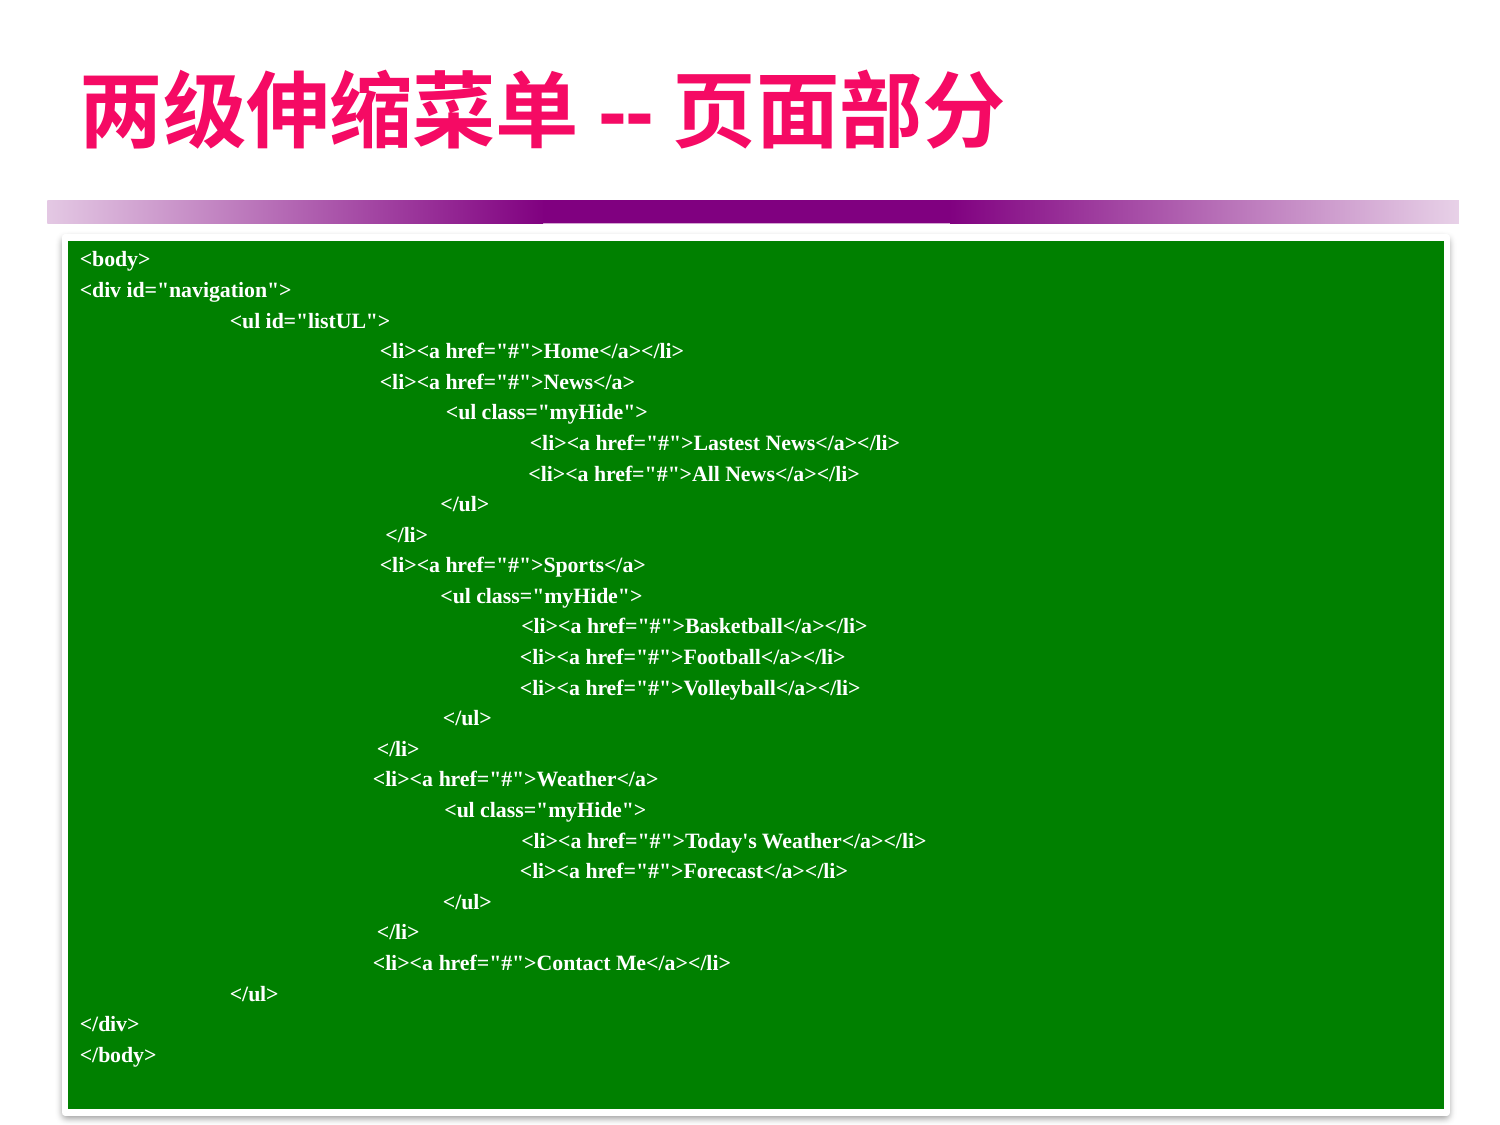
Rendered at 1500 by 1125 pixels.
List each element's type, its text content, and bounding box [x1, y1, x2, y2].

title 两级伸缩菜单--页面部分 [64, 24, 1424, 193]
list <body> <div id="navigation"> <ul id="listUL"> <li><a href="#">Home</a></li> <li><a href="#">News</a> <ul class="myHide"> <li><a href="#">Lastest News</a></li> <li><a href="#">All News</a></li> </ul> </li> <li><a href="#">Sports</a> <ul class="myHide"> <li><a href="#">Basketball</a></li> <li><a href="#">Football</a></li> <li><a href="#">Volleyball</a></li> </ul> </li> <li><a href="#">Weather</a> <ul class="myHide"> <li><a href="#">Today's Weather</a></li> <li><a href="#">Forecast</a></li> </ul> </li> <li><a href="#">Contact Me</a></li> </ul> </div> </body> [62, 234, 1450, 1116]
